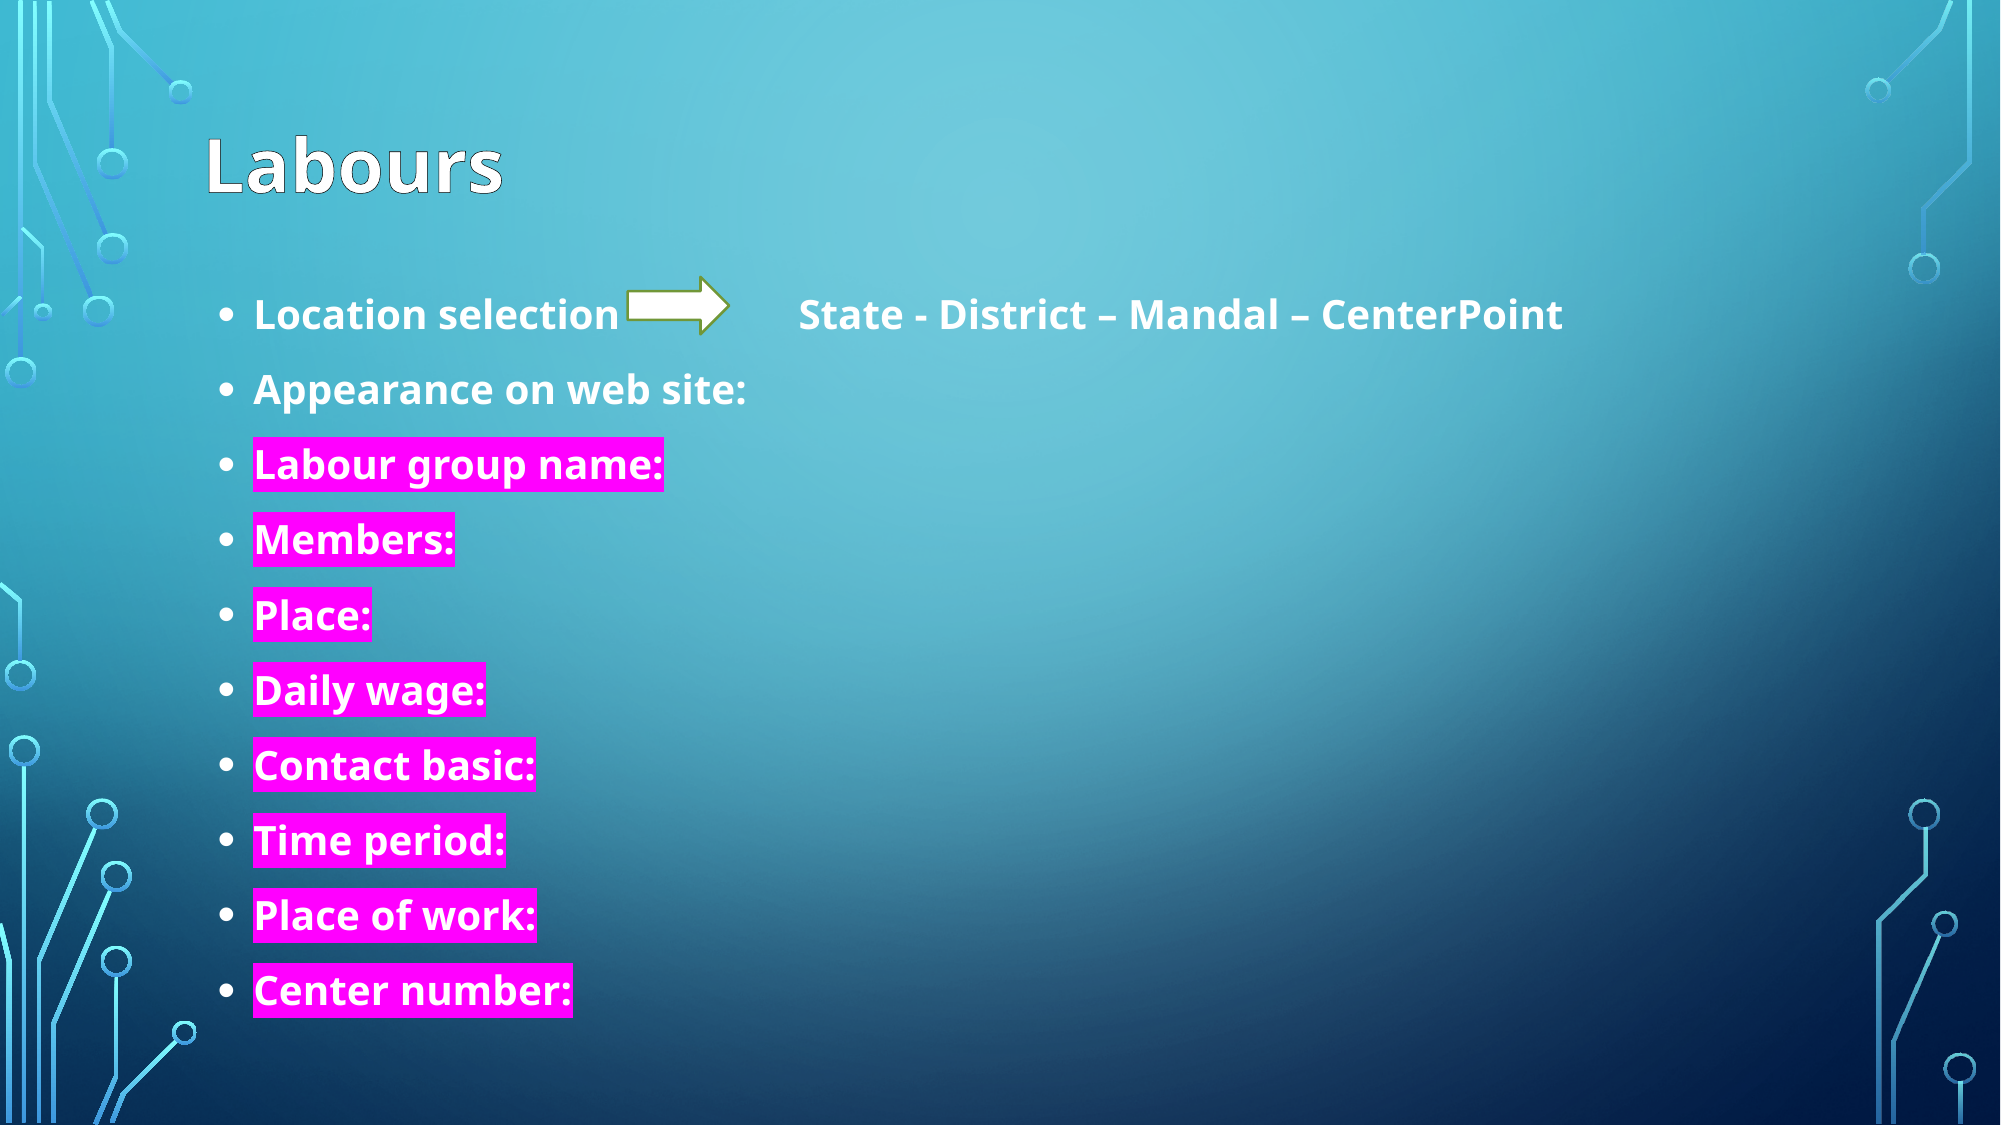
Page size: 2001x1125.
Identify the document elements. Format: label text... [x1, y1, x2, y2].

list Location selection State - District – Mandal – CenterPoint Appearance on web site: Labour group name: Members: Place: Daily wage: Contact basic: Time period: Place of work: Center number: [202, 272, 1828, 1024]
title Labours [187, 101, 1813, 236]
text_box [626, 275, 731, 336]
